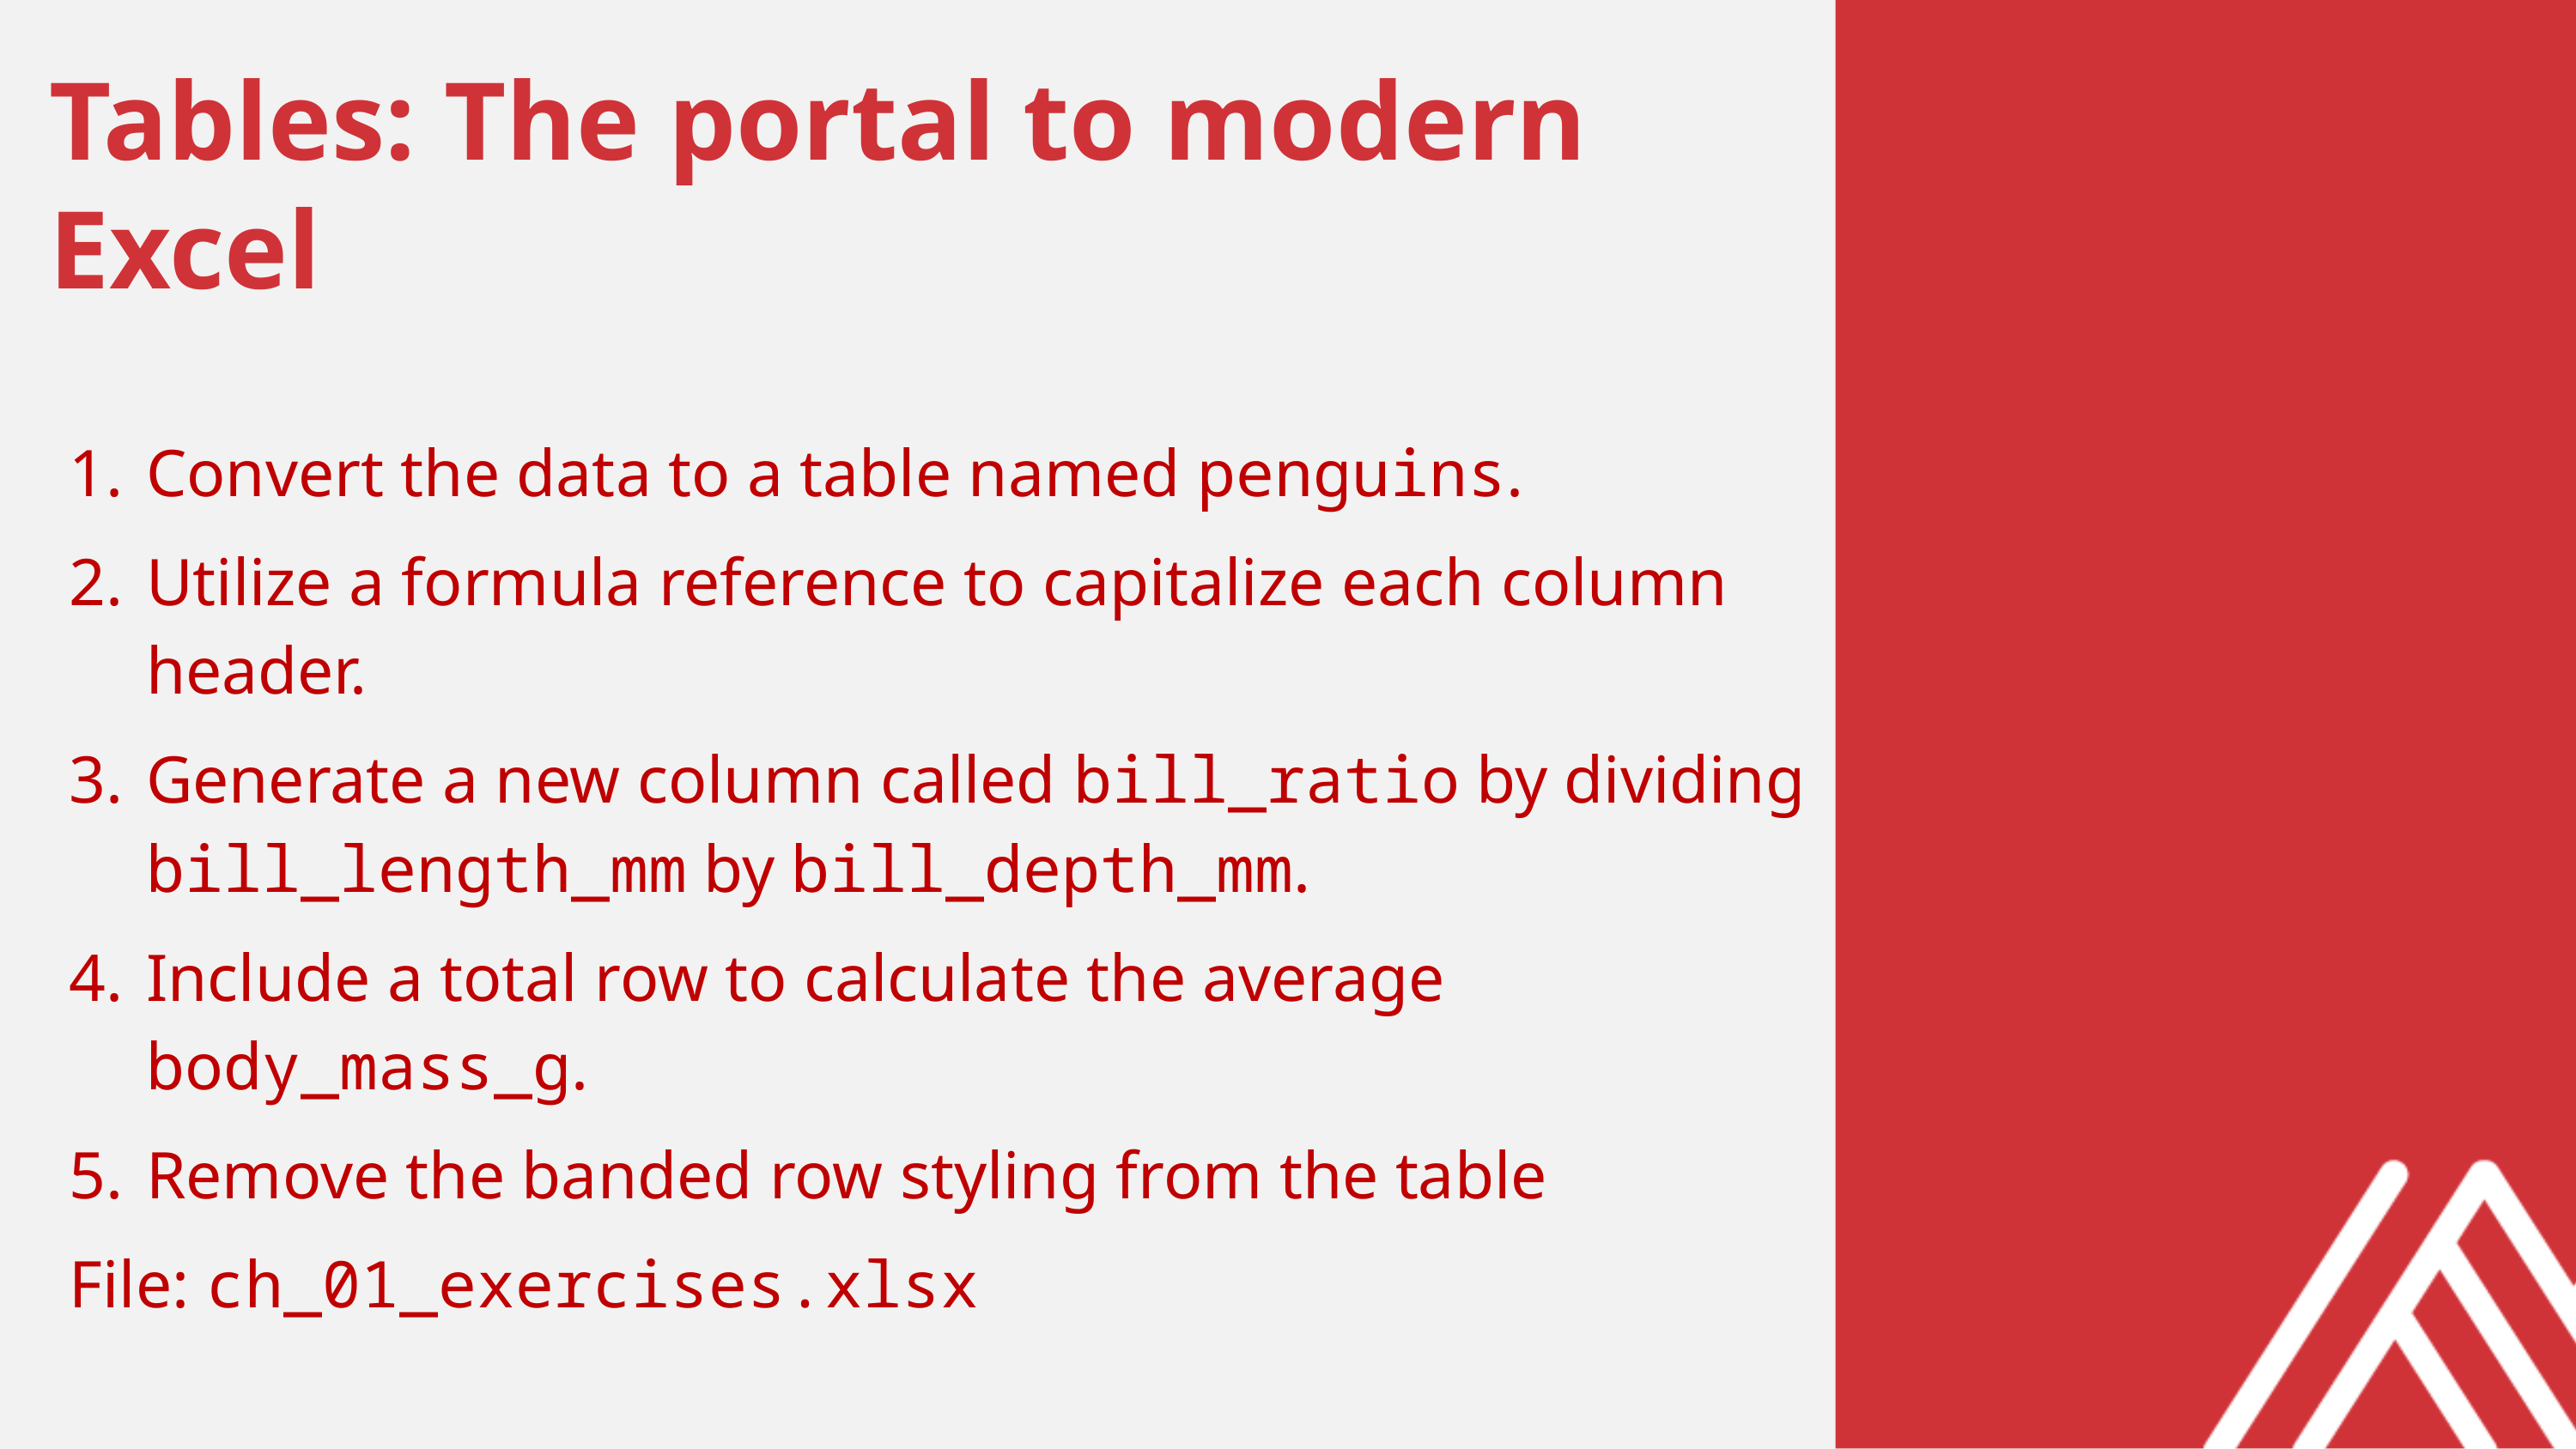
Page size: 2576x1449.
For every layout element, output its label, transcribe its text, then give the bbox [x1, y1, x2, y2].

text_box Tables: The portal to modern Excel Convert the data to a table named penguins. Utilize a formula reference to capitalize each column header. Generate a new column called bill_ratio by dividing bill_length_mm by bill_depth_mm. Include a total row to calculate the average body_mass_g. Remove the banded row styling from the table File: ch_01_exercises.xlsx [36, 46, 1825, 1449]
picture [2194, 1062, 2576, 1449]
text_box [1833, 0, 2576, 1449]
